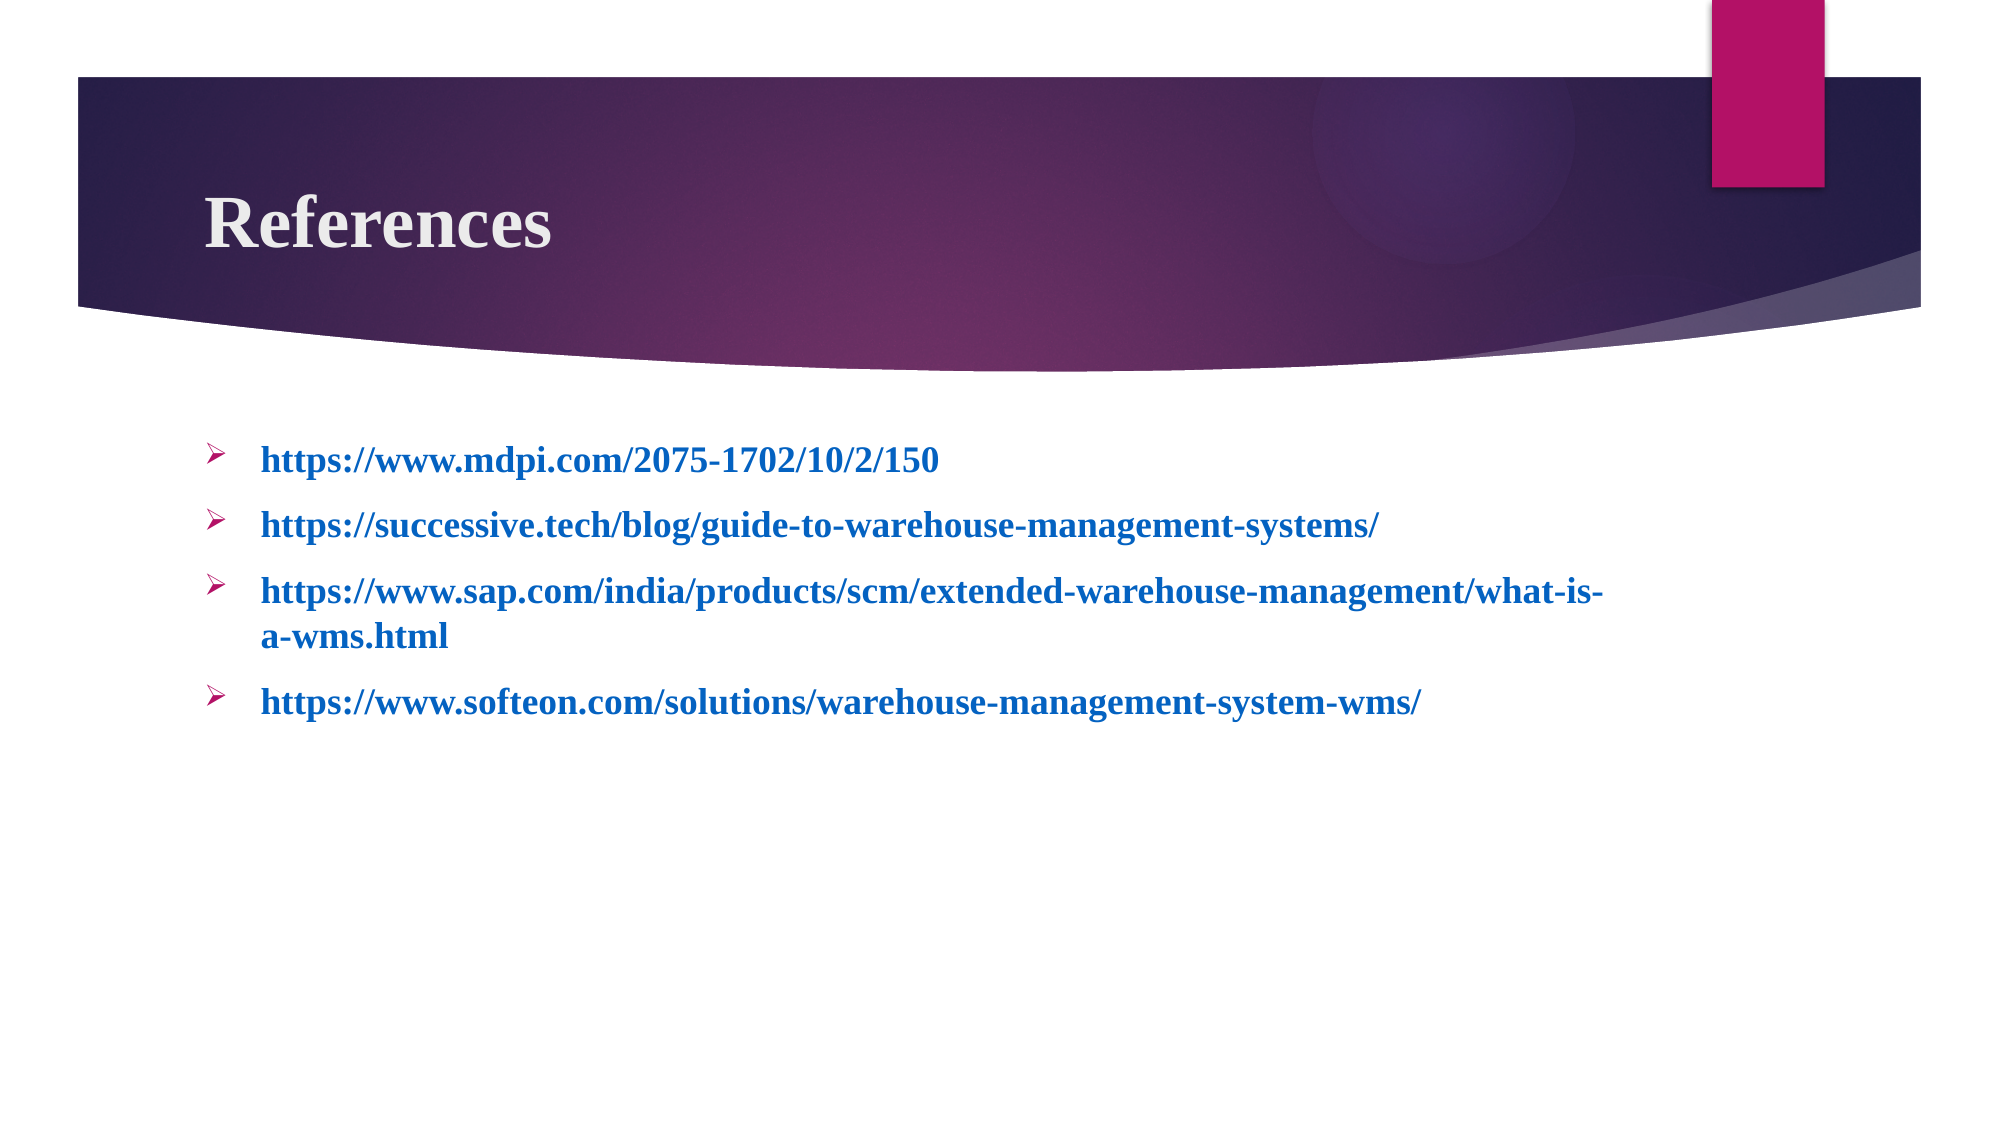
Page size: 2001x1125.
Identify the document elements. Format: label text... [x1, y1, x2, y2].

title References [189, 159, 1627, 276]
list https://www.mdpi.com/2075-1702/10/2/150 https://successive.tech/blog/guide-to-warehouse-management-systems/ https://www.sap.com/india/products/scm/extended-warehouse-management/what-is-a-wms.html https://www.softeon.com/solutions/warehouse-management-system-wms/ [189, 427, 1638, 988]
